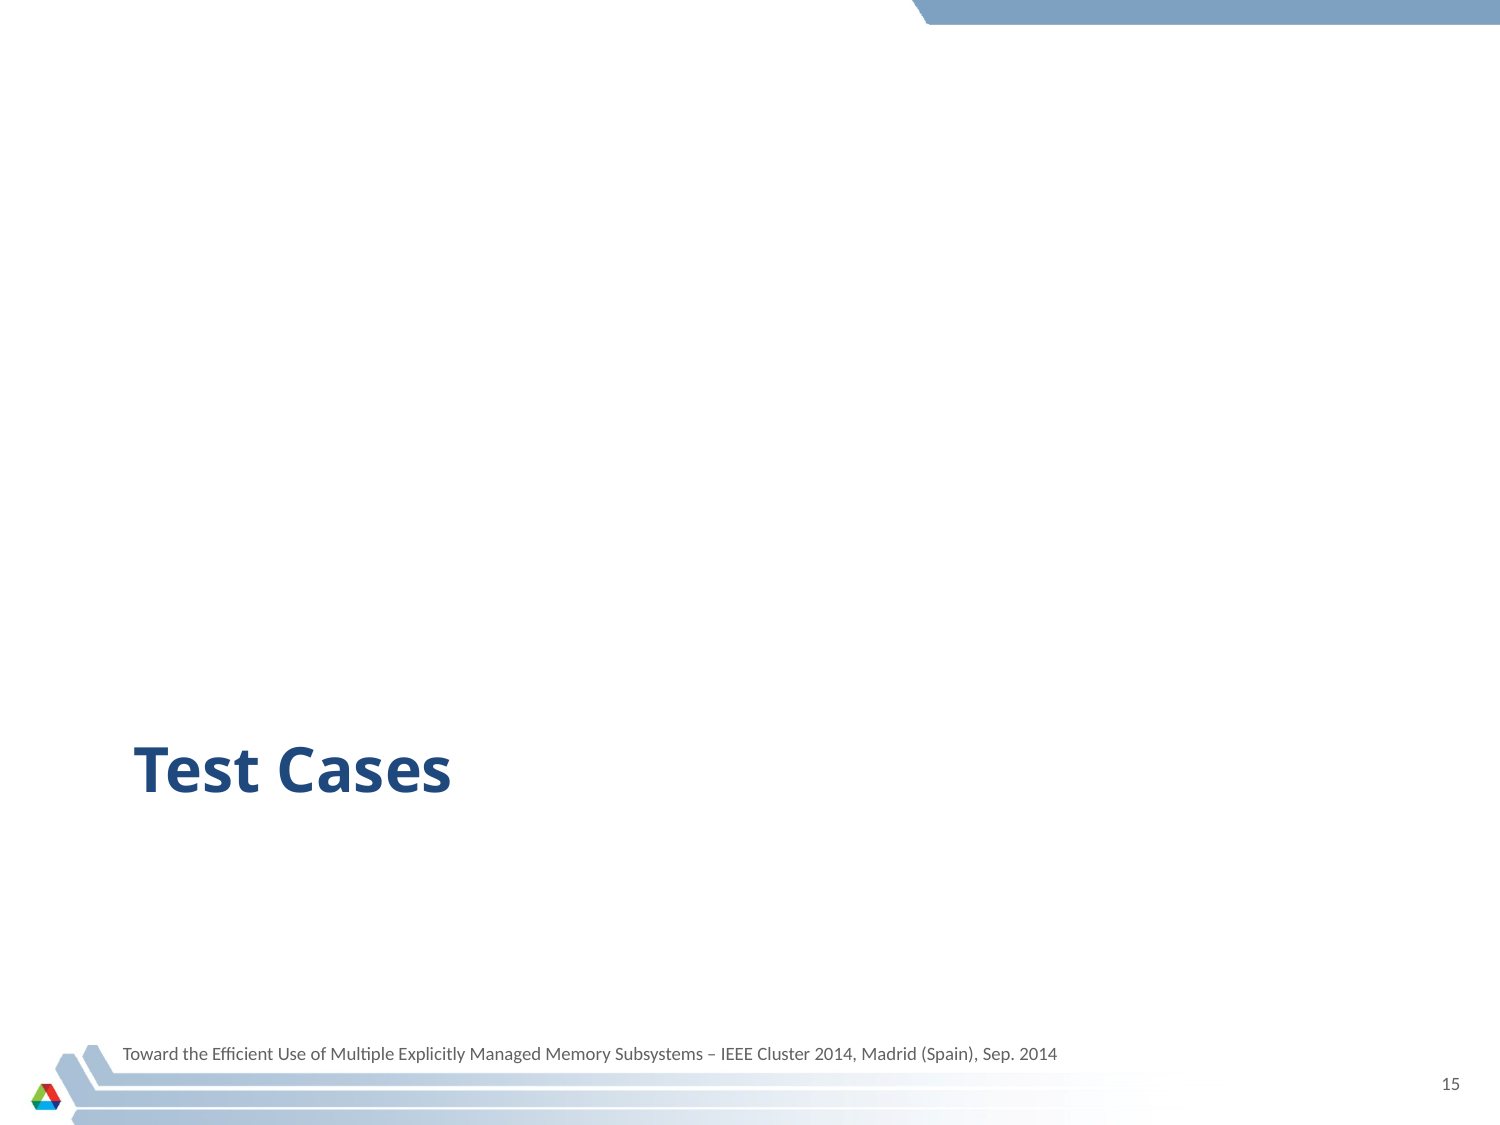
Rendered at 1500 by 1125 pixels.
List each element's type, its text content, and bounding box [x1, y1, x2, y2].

picture [0, 0, 1500, 26]
title Test Cases [118, 722, 1394, 947]
footer Toward the Efficient Use of Multiple Explicitly Managed Memory Subsystems – IEEE Cluster 2014, Madrid (Spain), Sep. 2014 [107, 1034, 1083, 1073]
picture [0, 1037, 1500, 1125]
slide_number 15 [1412, 1064, 1476, 1125]
